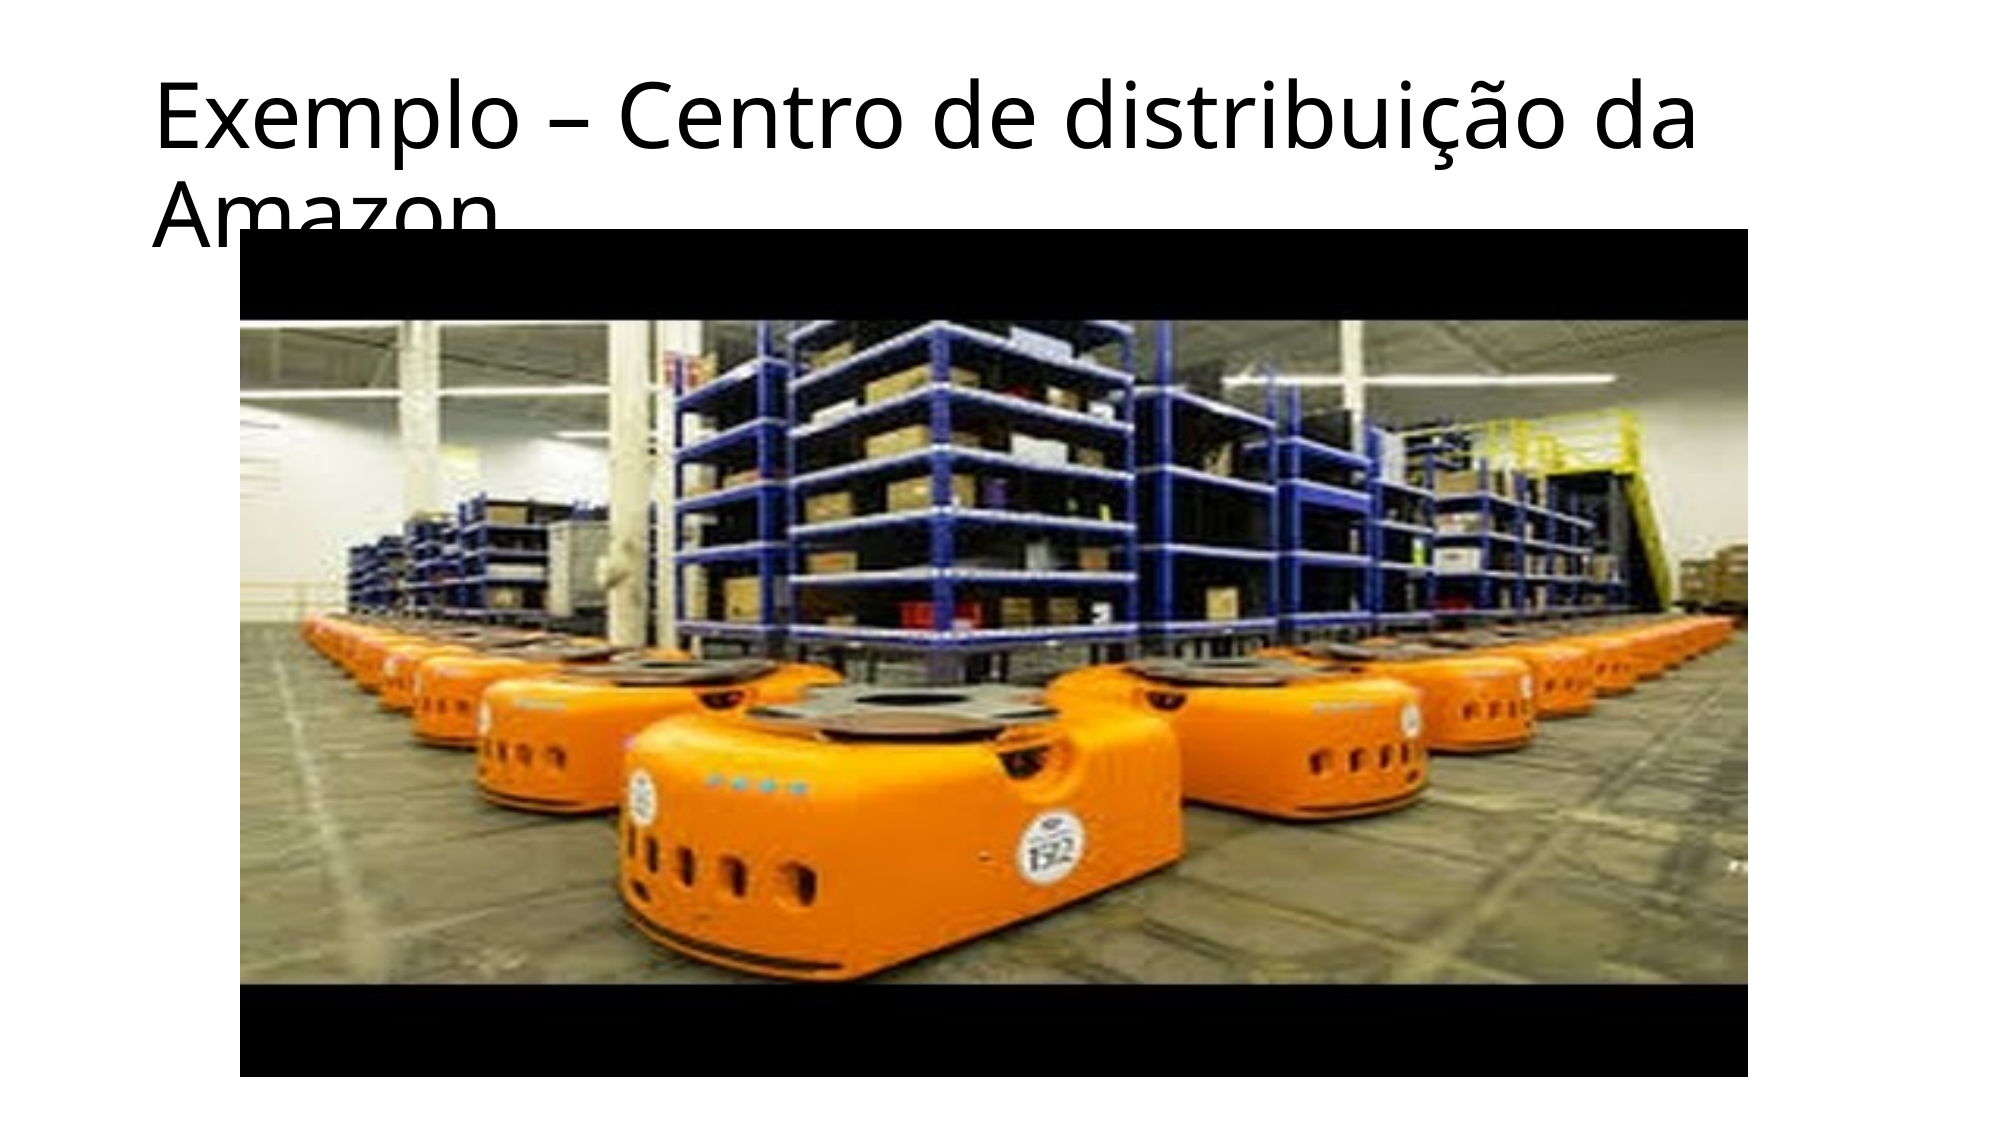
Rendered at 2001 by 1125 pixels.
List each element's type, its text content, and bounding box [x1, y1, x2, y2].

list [239, 228, 1749, 1078]
title Exemplo – Centro de distribuição da Amazon [137, 59, 1863, 278]
